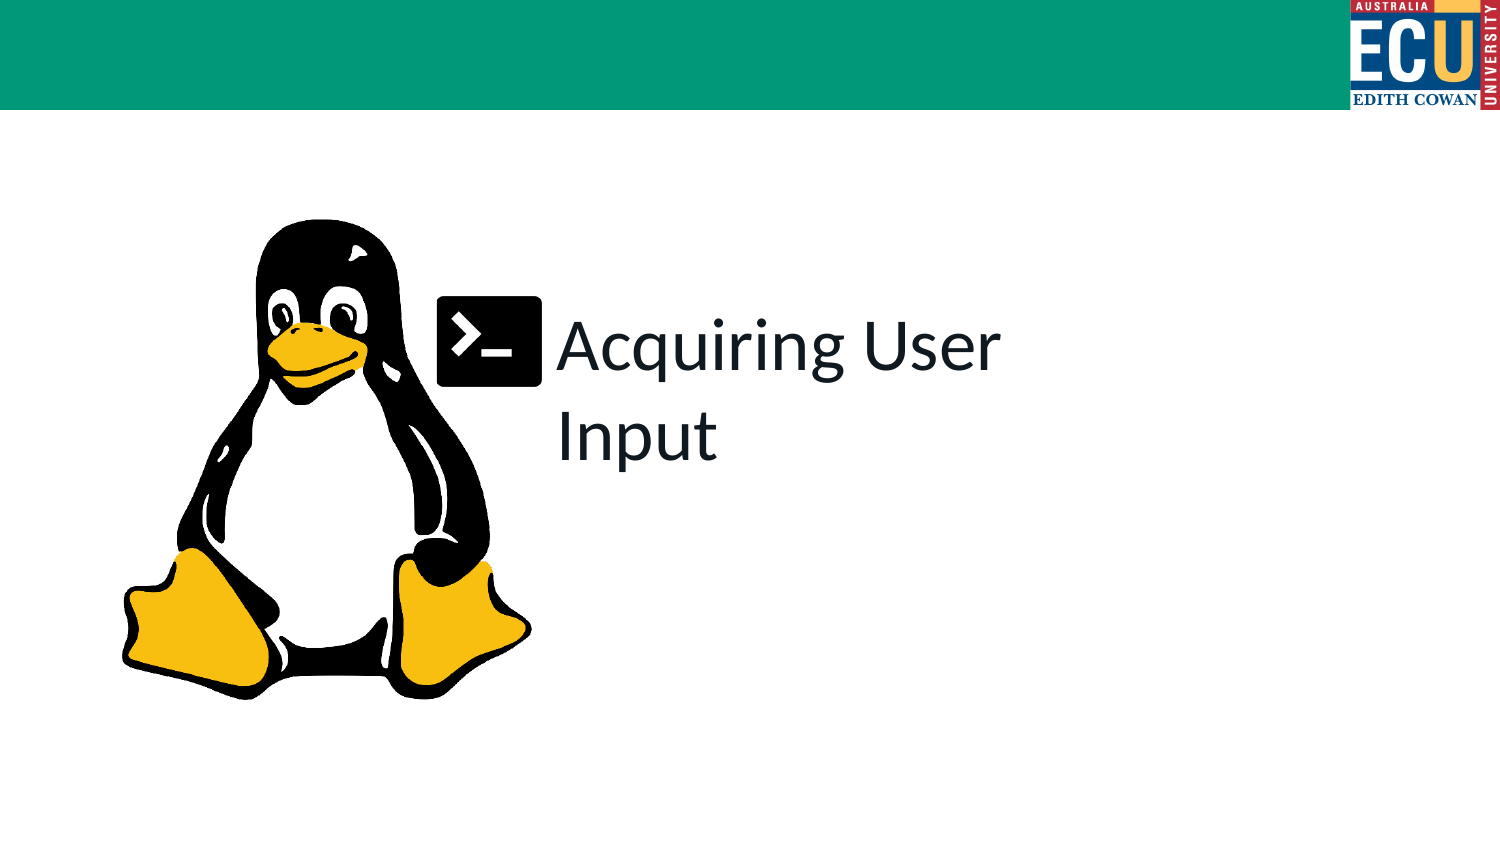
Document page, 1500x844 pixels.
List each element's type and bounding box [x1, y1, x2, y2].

text_box [81, 173, 1195, 745]
picture [1351, 0, 1500, 110]
picture [436, 294, 543, 388]
